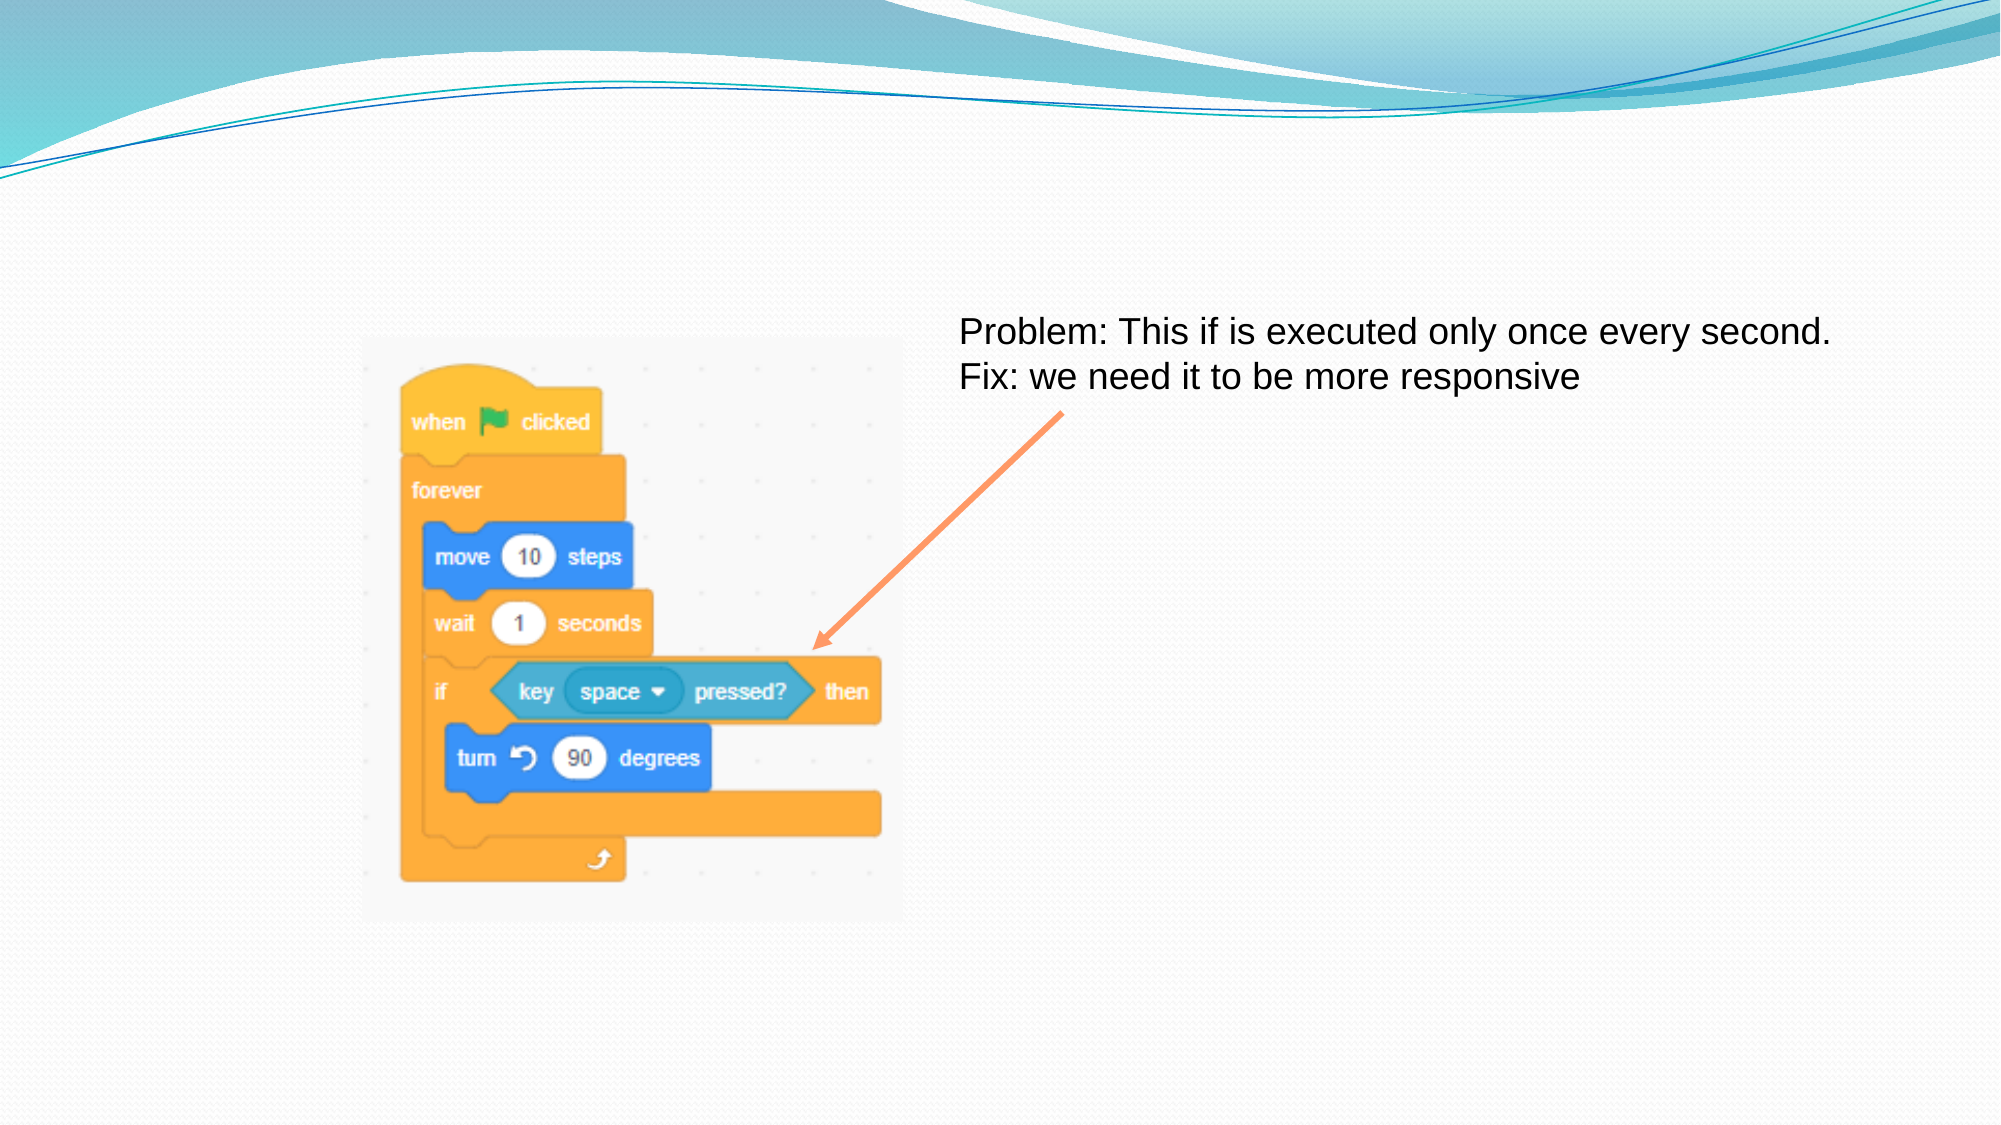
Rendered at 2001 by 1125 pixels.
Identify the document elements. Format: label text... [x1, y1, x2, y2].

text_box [812, 412, 1063, 651]
picture [362, 337, 903, 922]
text_box Problem: This if is executed only once every second. Fix: we need it to be more responsive [944, 299, 1848, 405]
